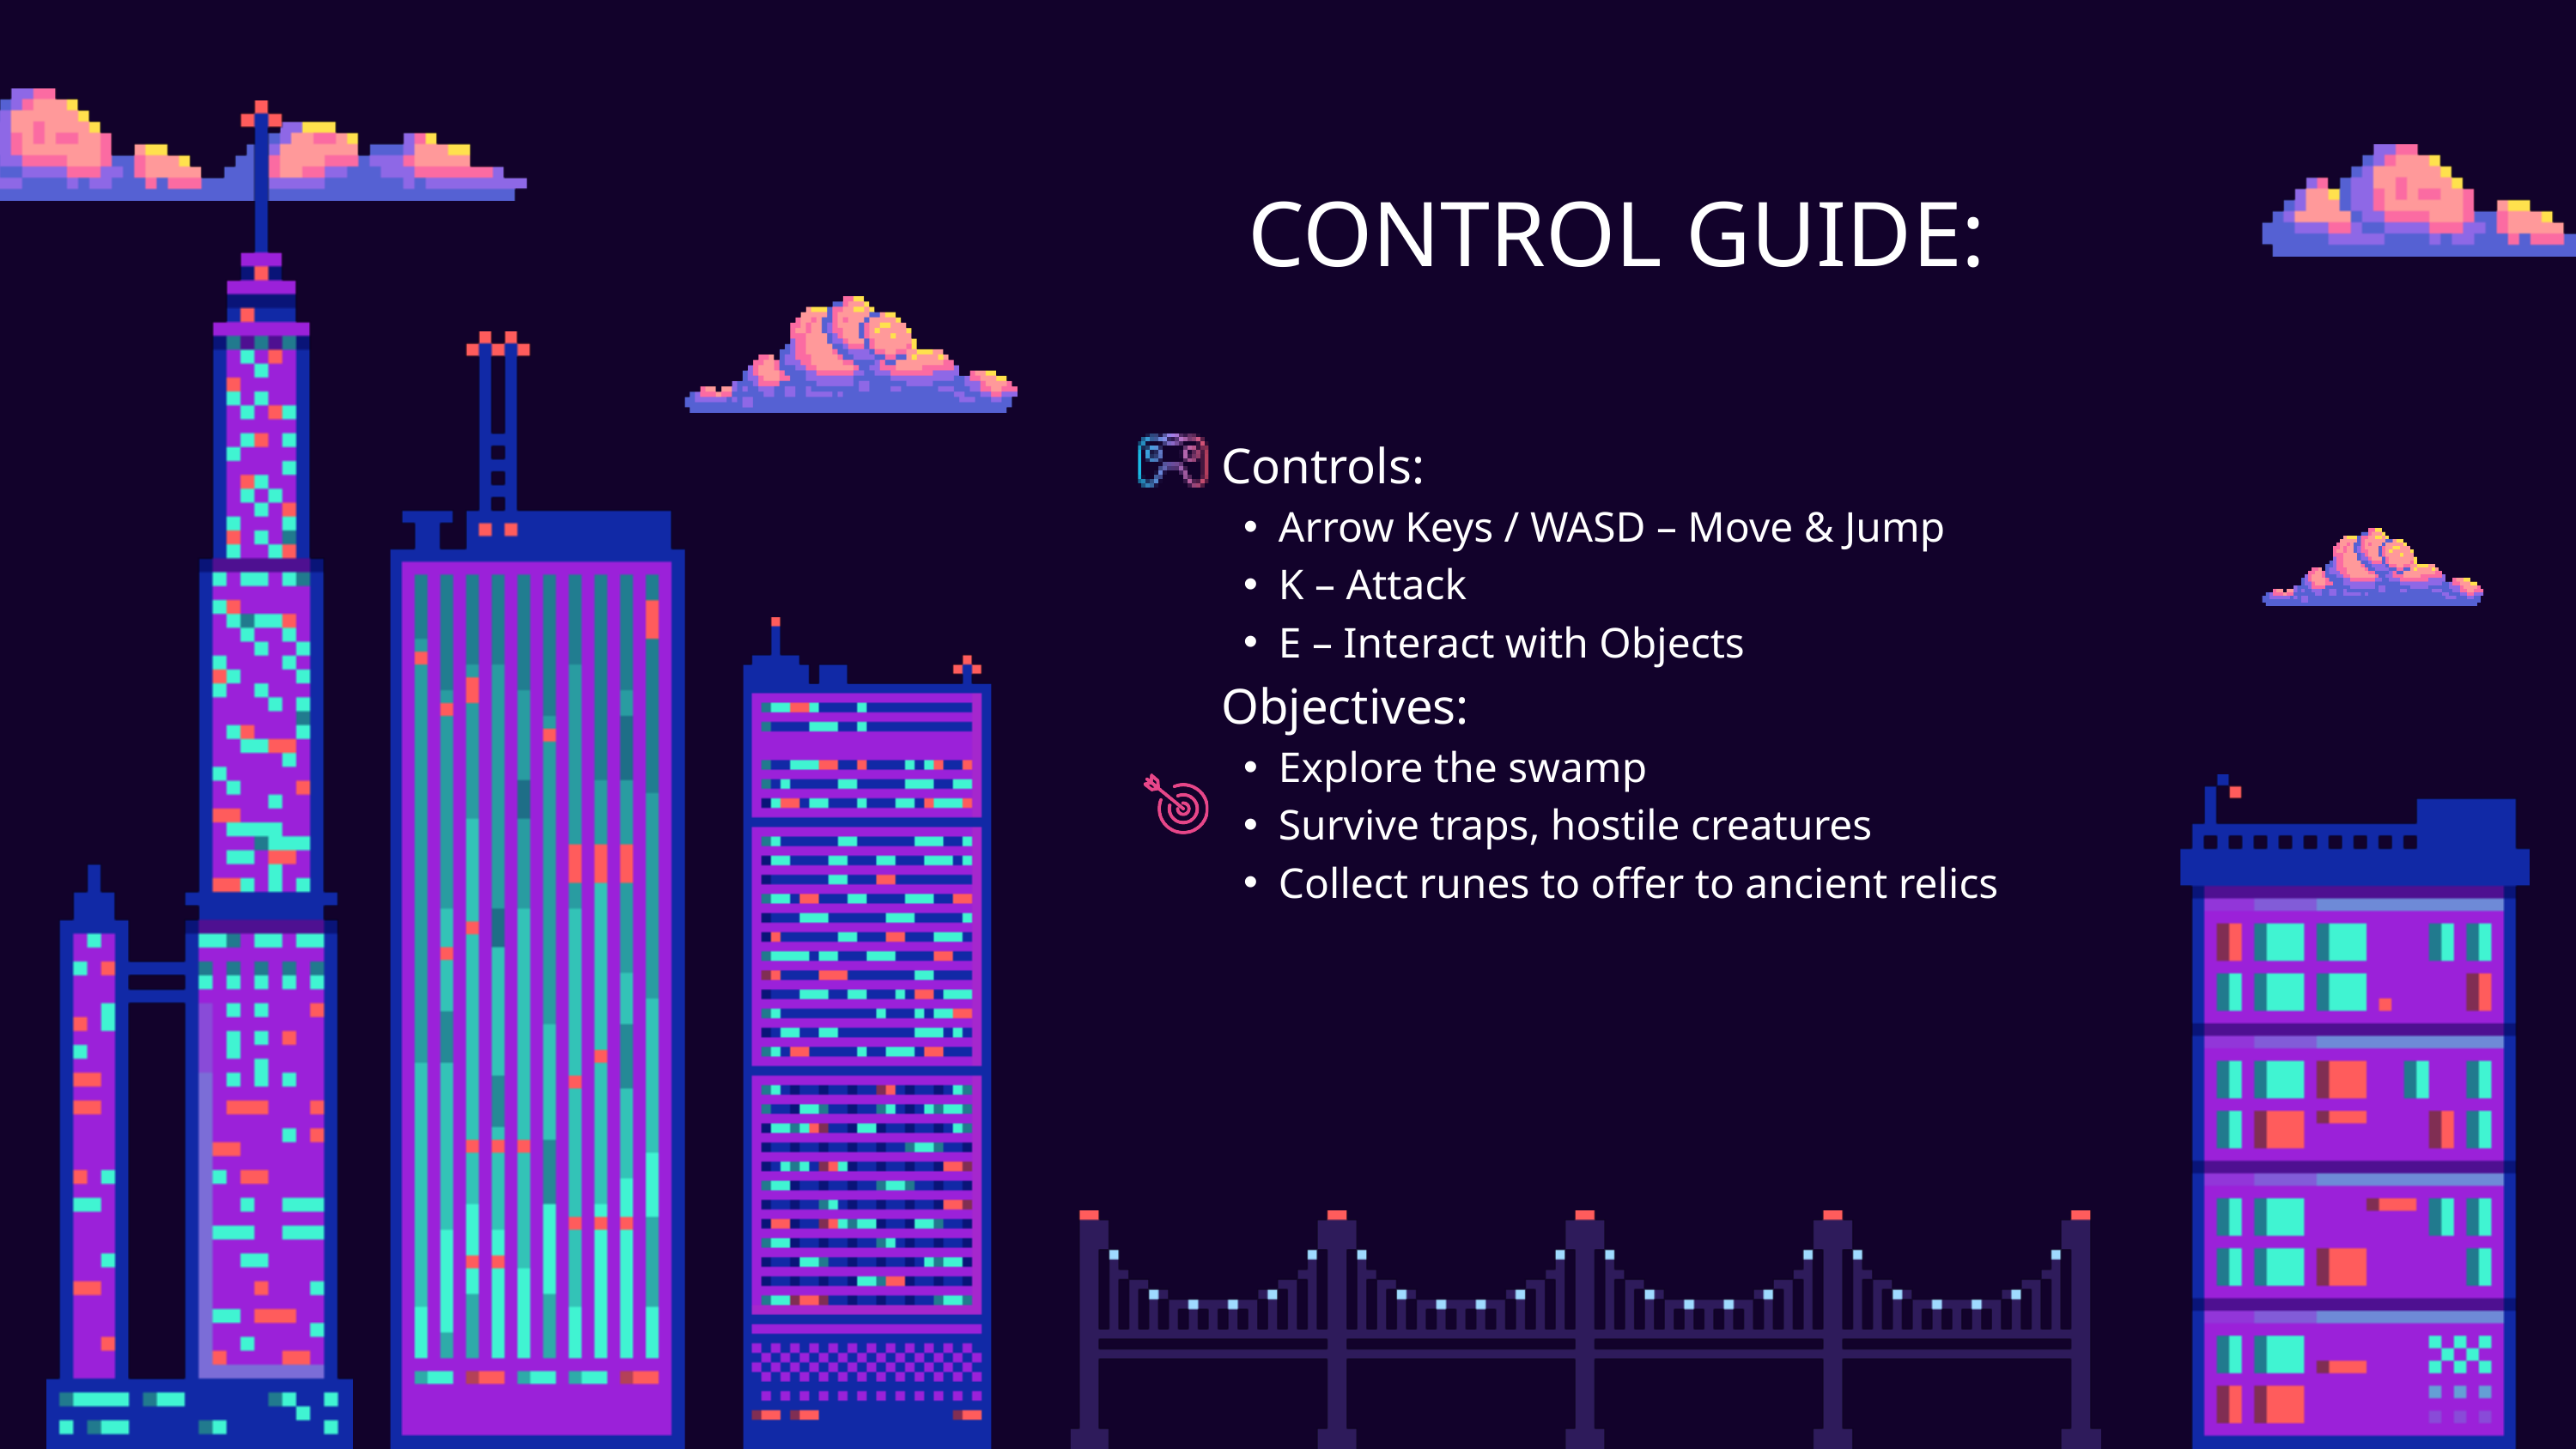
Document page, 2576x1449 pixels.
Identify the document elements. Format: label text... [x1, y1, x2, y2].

text_box [46, 100, 353, 1449]
text_box [2180, 774, 2530, 1449]
text_box CONTROL GUIDE: [1248, 159, 2101, 285]
text_box [1070, 1210, 2101, 1449]
text_box [1143, 773, 1209, 834]
text_box [684, 296, 1018, 413]
text_box [2262, 144, 2576, 257]
text_box Controls: Arrow Keys / WASD – Move & Jump K – Attack E – Interact with Objects Objectives: Explore the swamp Survive traps, hostile creatures Collect runes to offer to ancient relics [1208, 425, 2142, 964]
text_box [743, 617, 992, 1449]
text_box [2262, 528, 2484, 606]
text_box [0, 88, 527, 201]
text_box [390, 331, 685, 1449]
text_box [1138, 433, 1208, 488]
